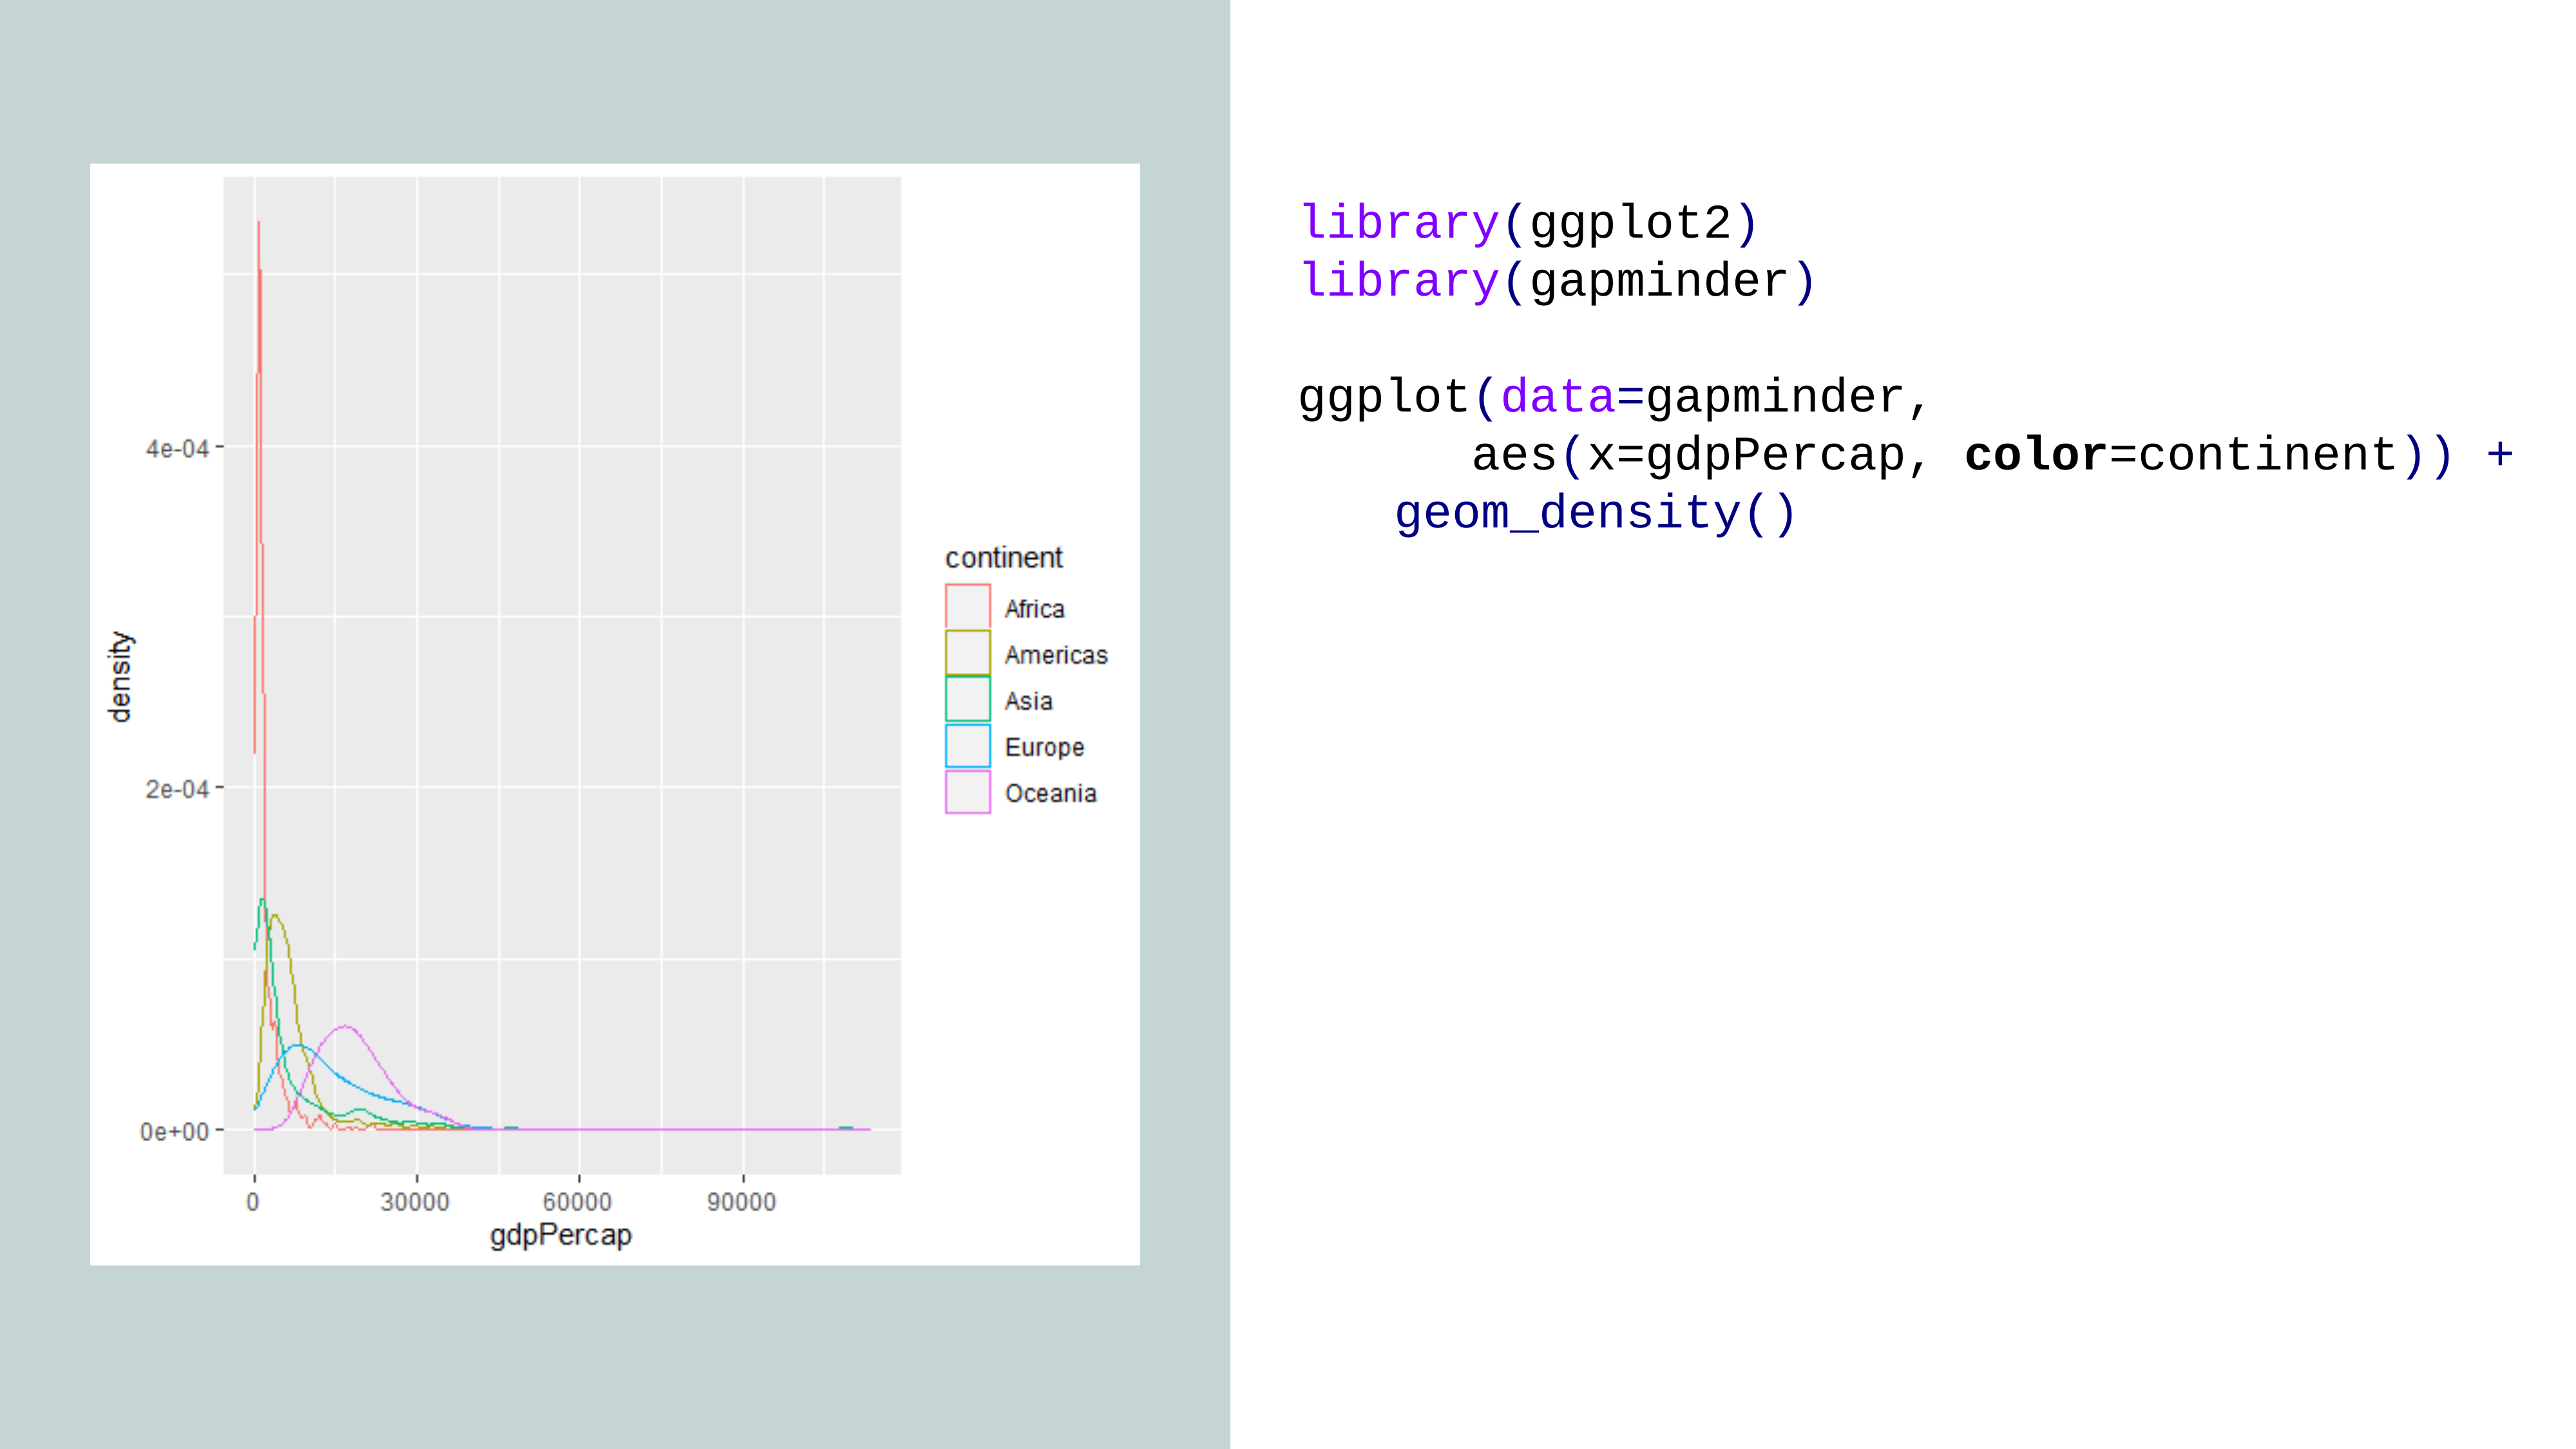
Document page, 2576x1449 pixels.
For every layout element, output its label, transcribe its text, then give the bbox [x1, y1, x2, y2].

picture [0, 0, 1230, 1449]
text_box library(ggplot2) library(gapminder) ggplot(data=gapminder, aes(x=gdpPercap, color=continent)) + geom_density() [1288, 185, 2541, 542]
